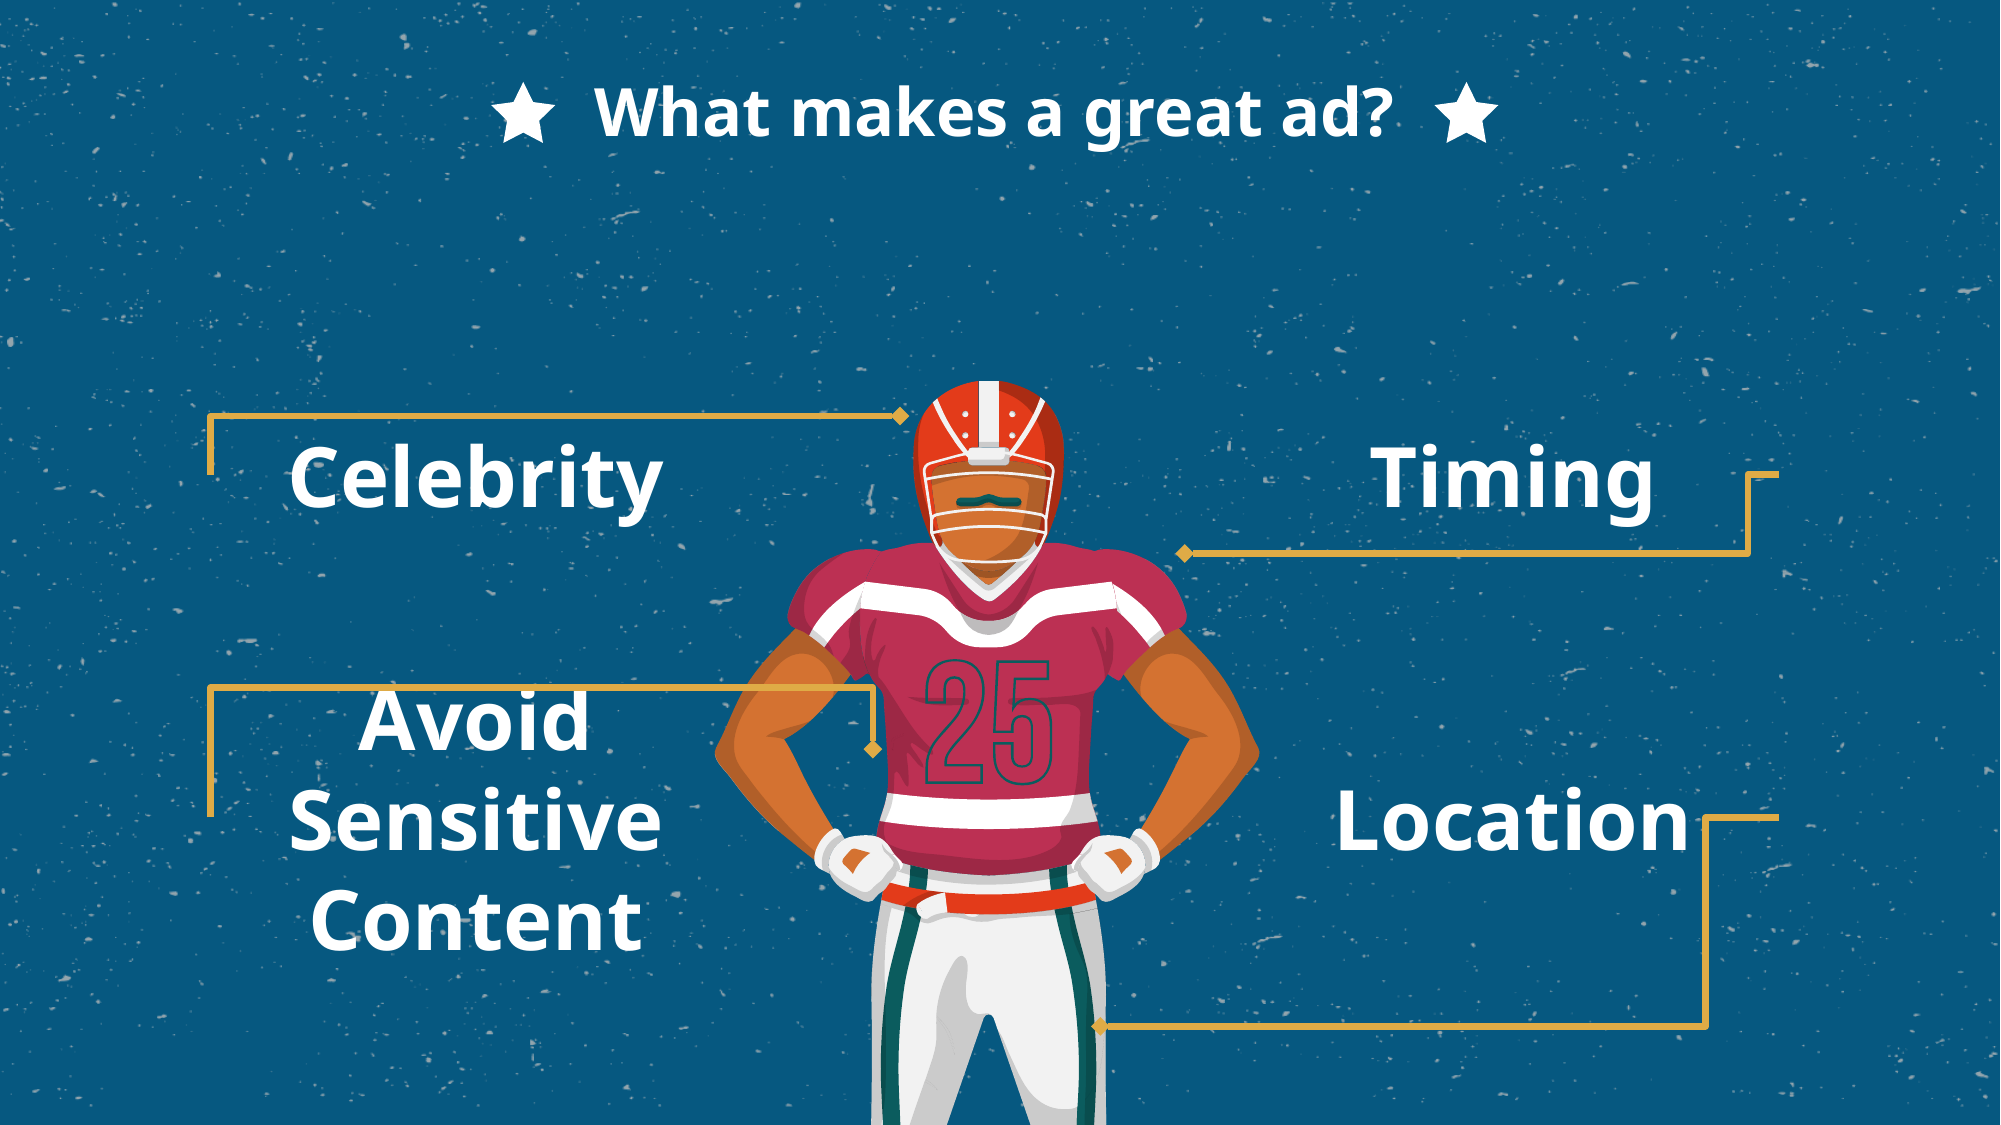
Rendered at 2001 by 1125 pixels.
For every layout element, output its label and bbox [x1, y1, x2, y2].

picture [1783, 570, 1792, 577]
picture [1976, 1072, 1988, 1078]
picture [1671, 332, 1677, 339]
picture [1195, 18, 1203, 27]
picture [1985, 767, 1993, 774]
picture [1624, 52, 1631, 58]
text_box [210, 380, 1780, 1125]
picture [1702, 368, 1709, 377]
picture [1958, 288, 1980, 294]
picture [118, 90, 125, 97]
picture [59, 975, 70, 981]
picture [576, 273, 584, 278]
picture [1335, 347, 1346, 353]
picture [400, 34, 410, 49]
picture [528, 30, 537, 35]
text_box [491, 81, 1499, 144]
picture [8, 338, 14, 346]
picture [611, 209, 639, 224]
picture [1806, 60, 1818, 68]
picture [1089, 144, 1117, 151]
picture [1263, 17, 1271, 22]
picture [173, 609, 183, 613]
